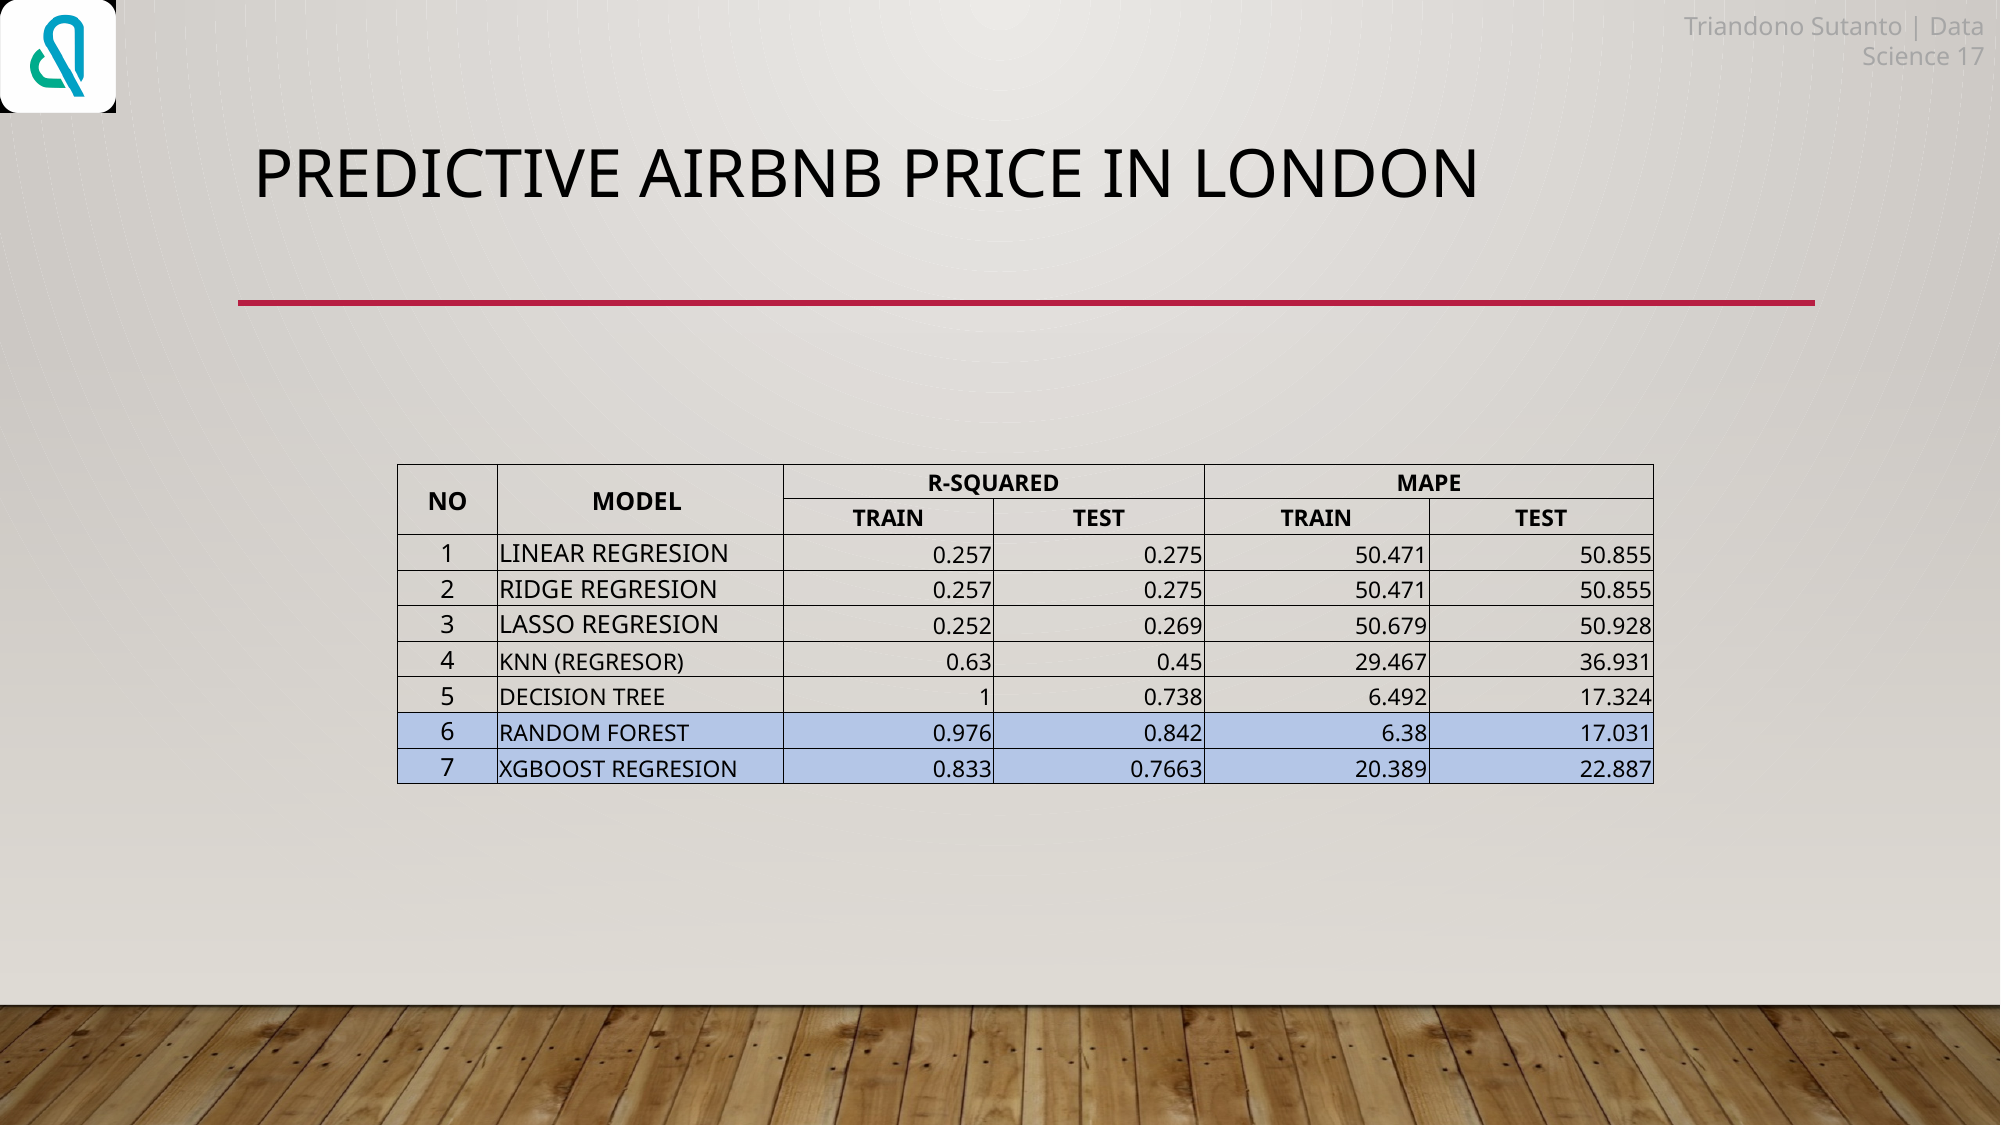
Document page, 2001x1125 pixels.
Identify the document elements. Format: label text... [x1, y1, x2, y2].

table_cell 20.389 [1205, 749, 1429, 783]
table_header R-SQUARED [784, 465, 1204, 498]
table_header MAPE [1205, 465, 1653, 498]
table_cell XGBOOST REGRESION [498, 749, 783, 783]
table_cell RANDOM FOREST [498, 713, 783, 748]
table_cell 50.471 [1205, 571, 1429, 605]
table_cell 36.931 [1430, 642, 1653, 676]
table_cell 1 [398, 535, 497, 570]
text_box Triandono Sutanto | Data Science 17 [1579, 2, 2000, 78]
table_cell LASSO REGRESION [498, 606, 783, 641]
table_cell 17.031 [1430, 713, 1653, 748]
table_header MODEL [498, 465, 783, 534]
picture [0, 0, 116, 113]
table_cell 0.275 [994, 571, 1204, 605]
table_cell DECISION TREE [498, 677, 783, 712]
table_cell 4 [398, 642, 497, 676]
table_cell 0.275 [994, 535, 1204, 570]
table_cell 2 [398, 571, 497, 605]
table_cell 1 [784, 677, 993, 712]
table_cell 0.833 [784, 749, 993, 783]
title PREDICTIVE AIRBNB PRICE IN LONDON [238, 131, 1814, 305]
table_cell TEST [994, 499, 1204, 534]
table_cell LINEAR REGRESION [498, 535, 783, 570]
table_cell 6.38 [1205, 713, 1429, 748]
table_cell 0.257 [784, 535, 993, 570]
table_cell 29.467 [1205, 642, 1429, 676]
table_cell 50.679 [1205, 606, 1429, 641]
table_cell 7 [398, 749, 497, 783]
table_cell 50.855 [1430, 571, 1653, 605]
table_cell 0.738 [994, 677, 1204, 712]
table_cell KNN (REGRESOR) [498, 642, 783, 676]
picture [0, 1005, 2000, 1125]
table_cell 5 [398, 677, 497, 712]
table_cell RIDGE REGRESION [498, 571, 783, 605]
table_cell 0.269 [994, 606, 1204, 641]
table_cell TRAIN [1205, 499, 1429, 534]
table_cell TEST [1430, 499, 1653, 534]
table_cell 0.257 [784, 571, 993, 605]
table_cell 50.471 [1205, 535, 1429, 570]
table_cell 22.887 [1430, 749, 1653, 783]
table_cell 6.492 [1205, 677, 1429, 712]
table_cell 50.855 [1430, 535, 1653, 570]
table_cell 0.842 [994, 713, 1204, 748]
table_cell 0.976 [784, 713, 993, 748]
table_cell 50.928 [1430, 606, 1653, 641]
table_header NO [398, 465, 497, 534]
table_cell 0.45 [994, 642, 1204, 676]
table_cell 0.63 [784, 642, 993, 676]
table_cell 3 [398, 606, 497, 641]
table_cell 0.252 [784, 606, 993, 641]
table_cell 0.7663 [994, 749, 1204, 783]
table_cell 6 [398, 713, 497, 748]
table_cell 17.324 [1430, 677, 1653, 712]
table_cell TRAIN [784, 499, 993, 534]
